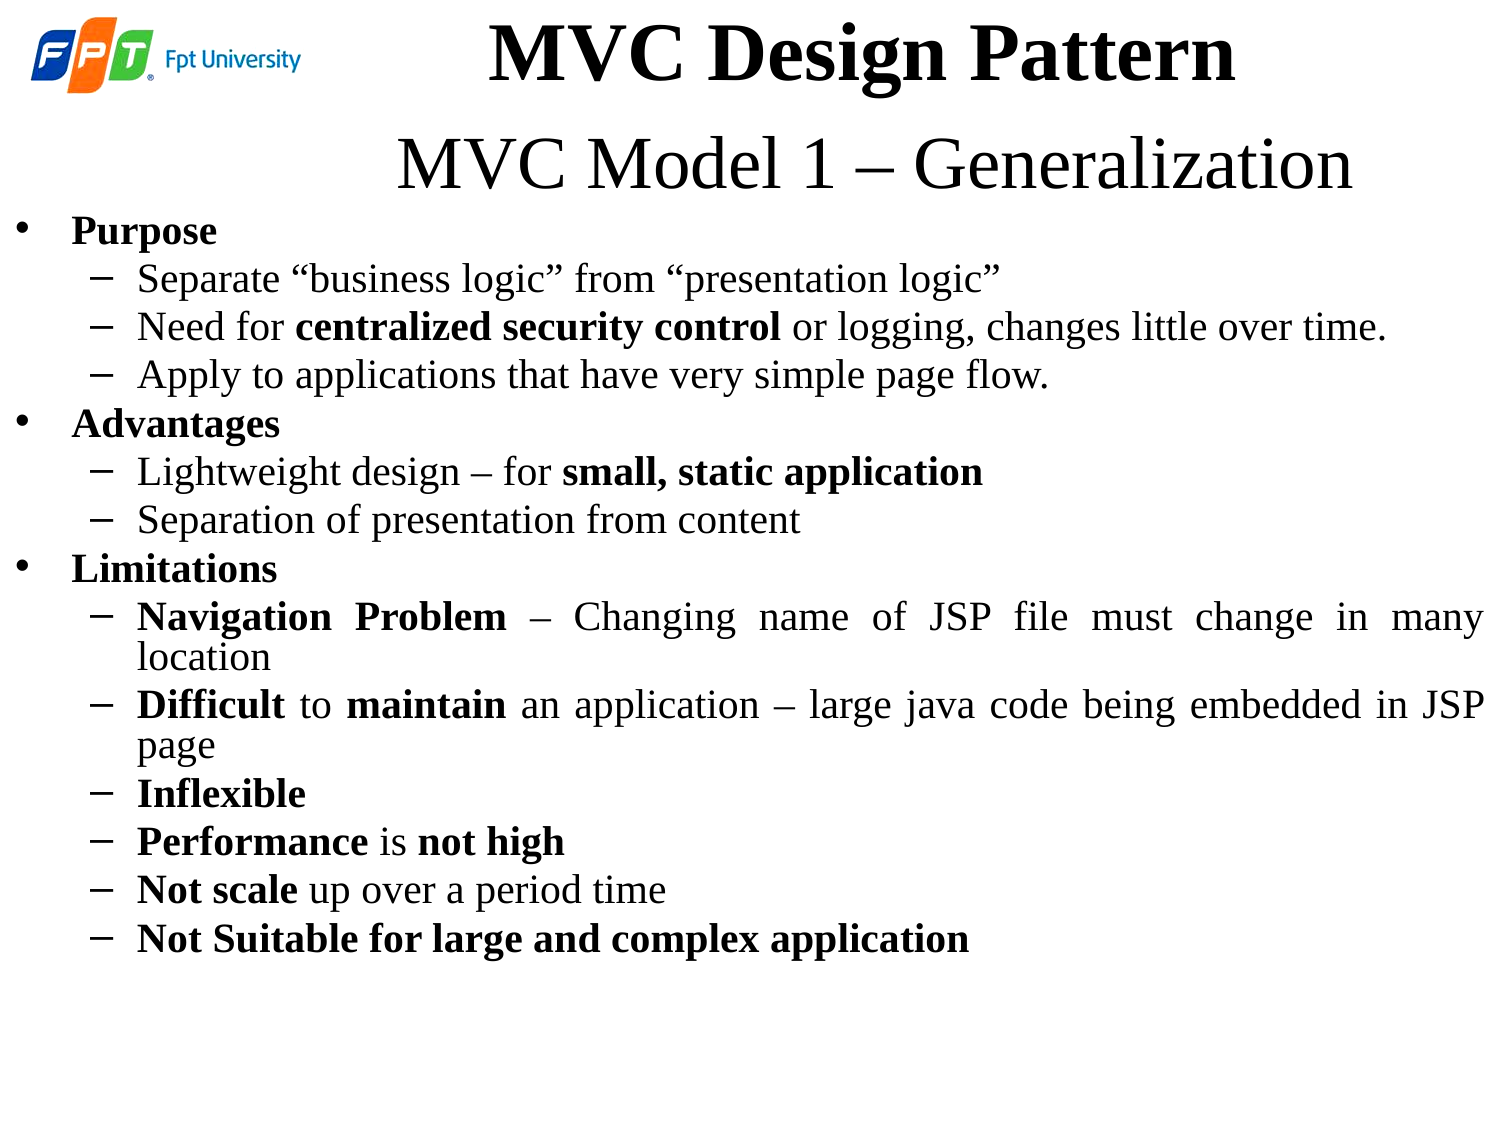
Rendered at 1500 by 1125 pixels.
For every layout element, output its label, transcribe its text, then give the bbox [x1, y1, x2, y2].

picture [0, 0, 246, 122]
title MVC Design Pattern MVC Model 1 – Generalization [246, 0, 1500, 204]
list Purpose Separate “business logic” from “presentation logic” Need for centralized security control or logging, changes little over time. Apply to applications that have very simple page flow. Advantages Lightweight design – for small, static application Separation of presentation from content Limitations Navigation Problem – Changing name of JSP file must change in many location Difficult to maintain an application – large java code being embedded in JSP page Inflexible Performance is not high Not scale up over a period time Not Suitable for large and complex application [0, 204, 1500, 1125]
